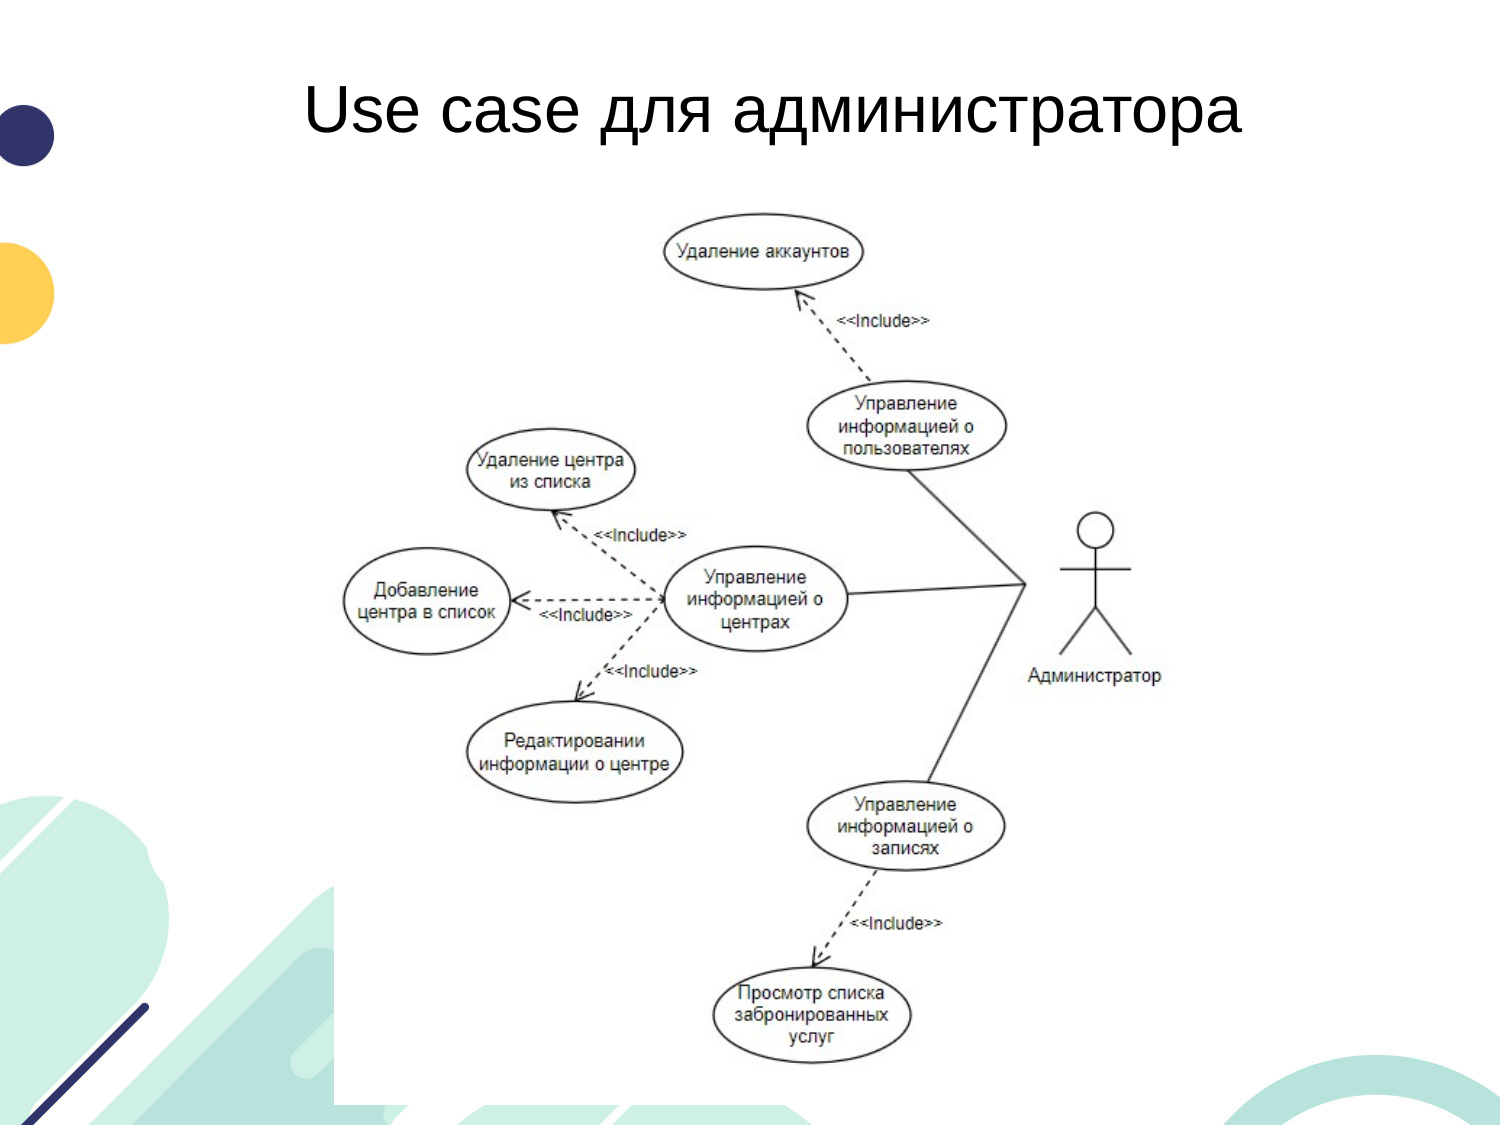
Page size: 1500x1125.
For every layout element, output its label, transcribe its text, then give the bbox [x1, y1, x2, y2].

picture [0, 0, 1500, 1125]
text_box Use case для администратора [211, 58, 1337, 153]
